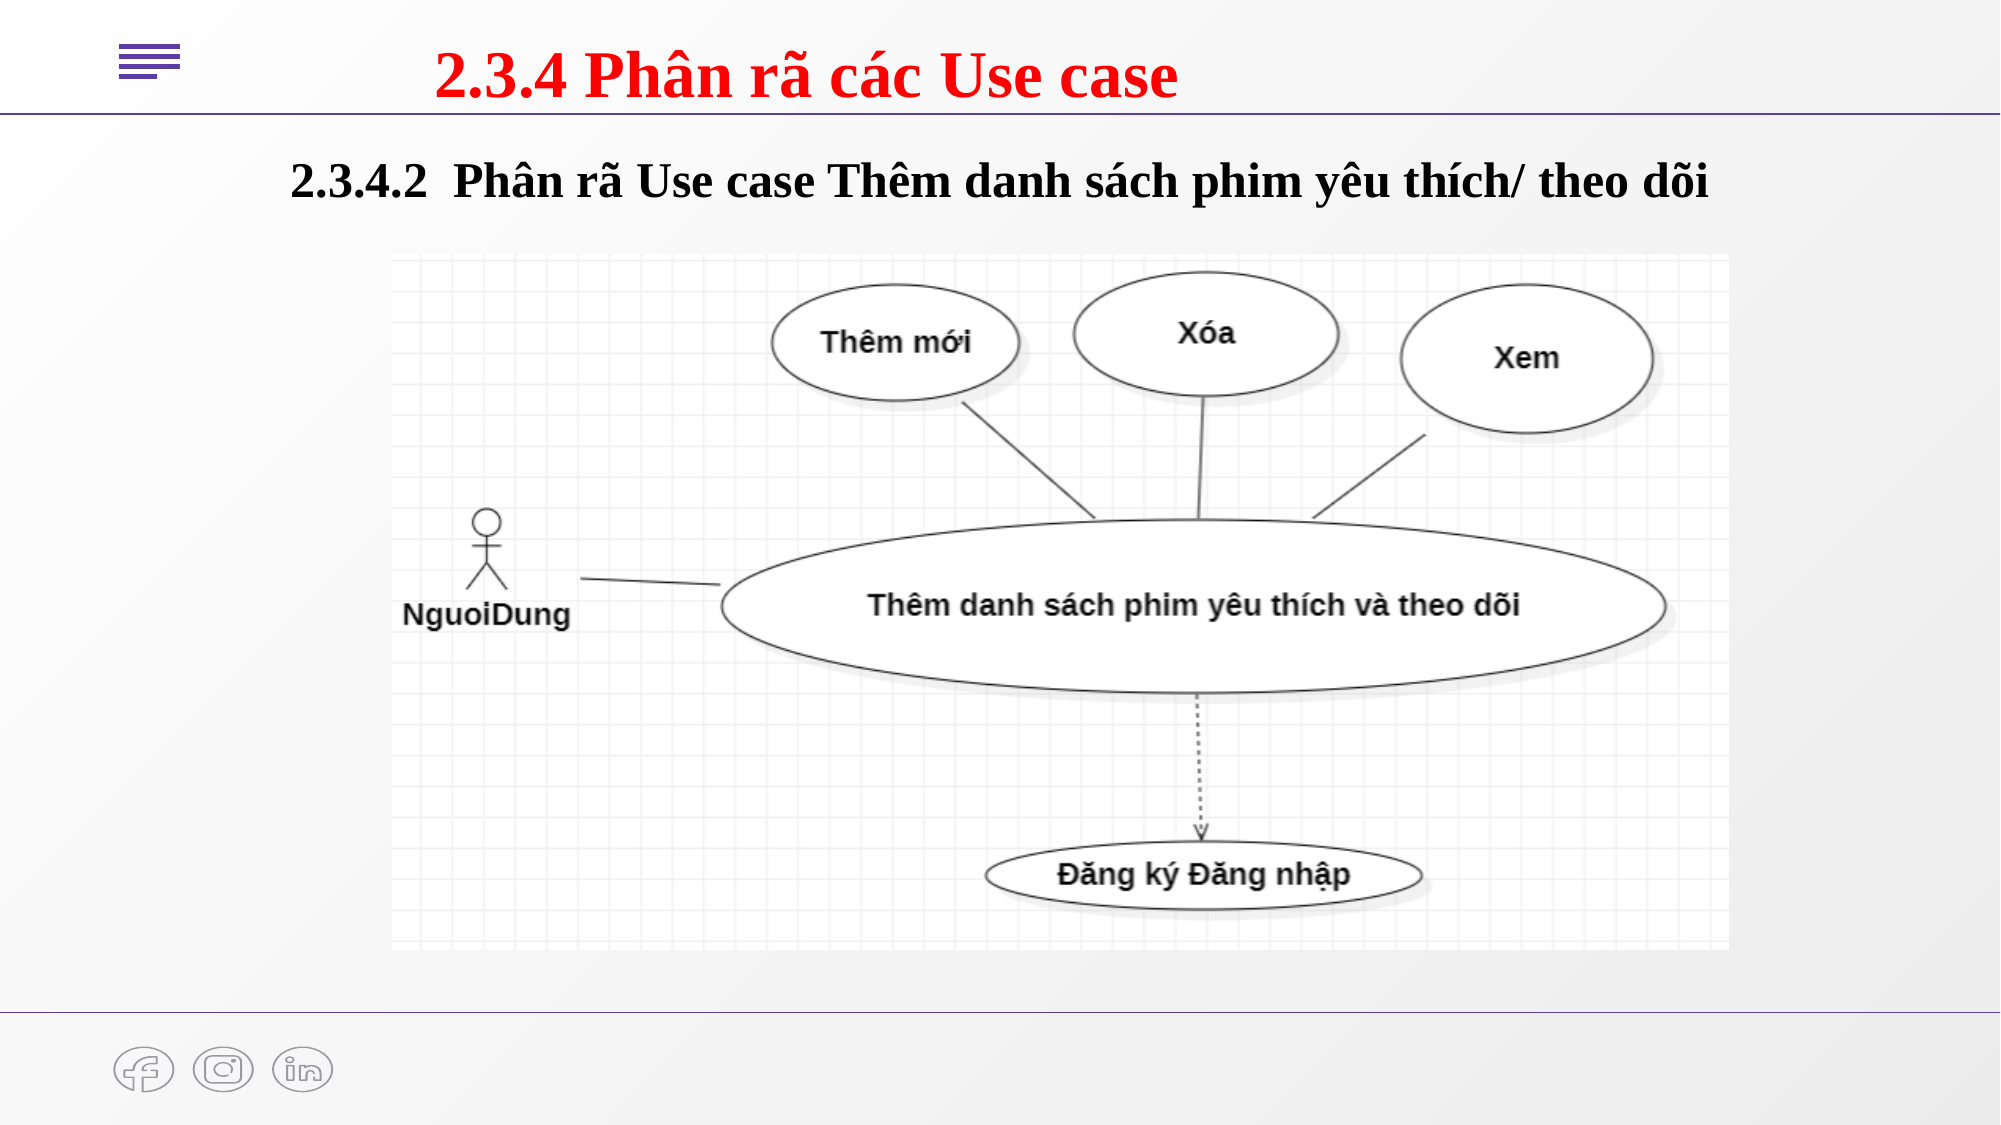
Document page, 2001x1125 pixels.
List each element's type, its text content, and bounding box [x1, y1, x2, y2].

text_box 2.3.4.2 Phân rã Use case Thêm danh sách phim yêu thích/ theo dõi [236, 121, 1764, 215]
text_box 2.3.4 Phân rã các Use case [419, 0, 1196, 119]
picture [392, 254, 1730, 950]
